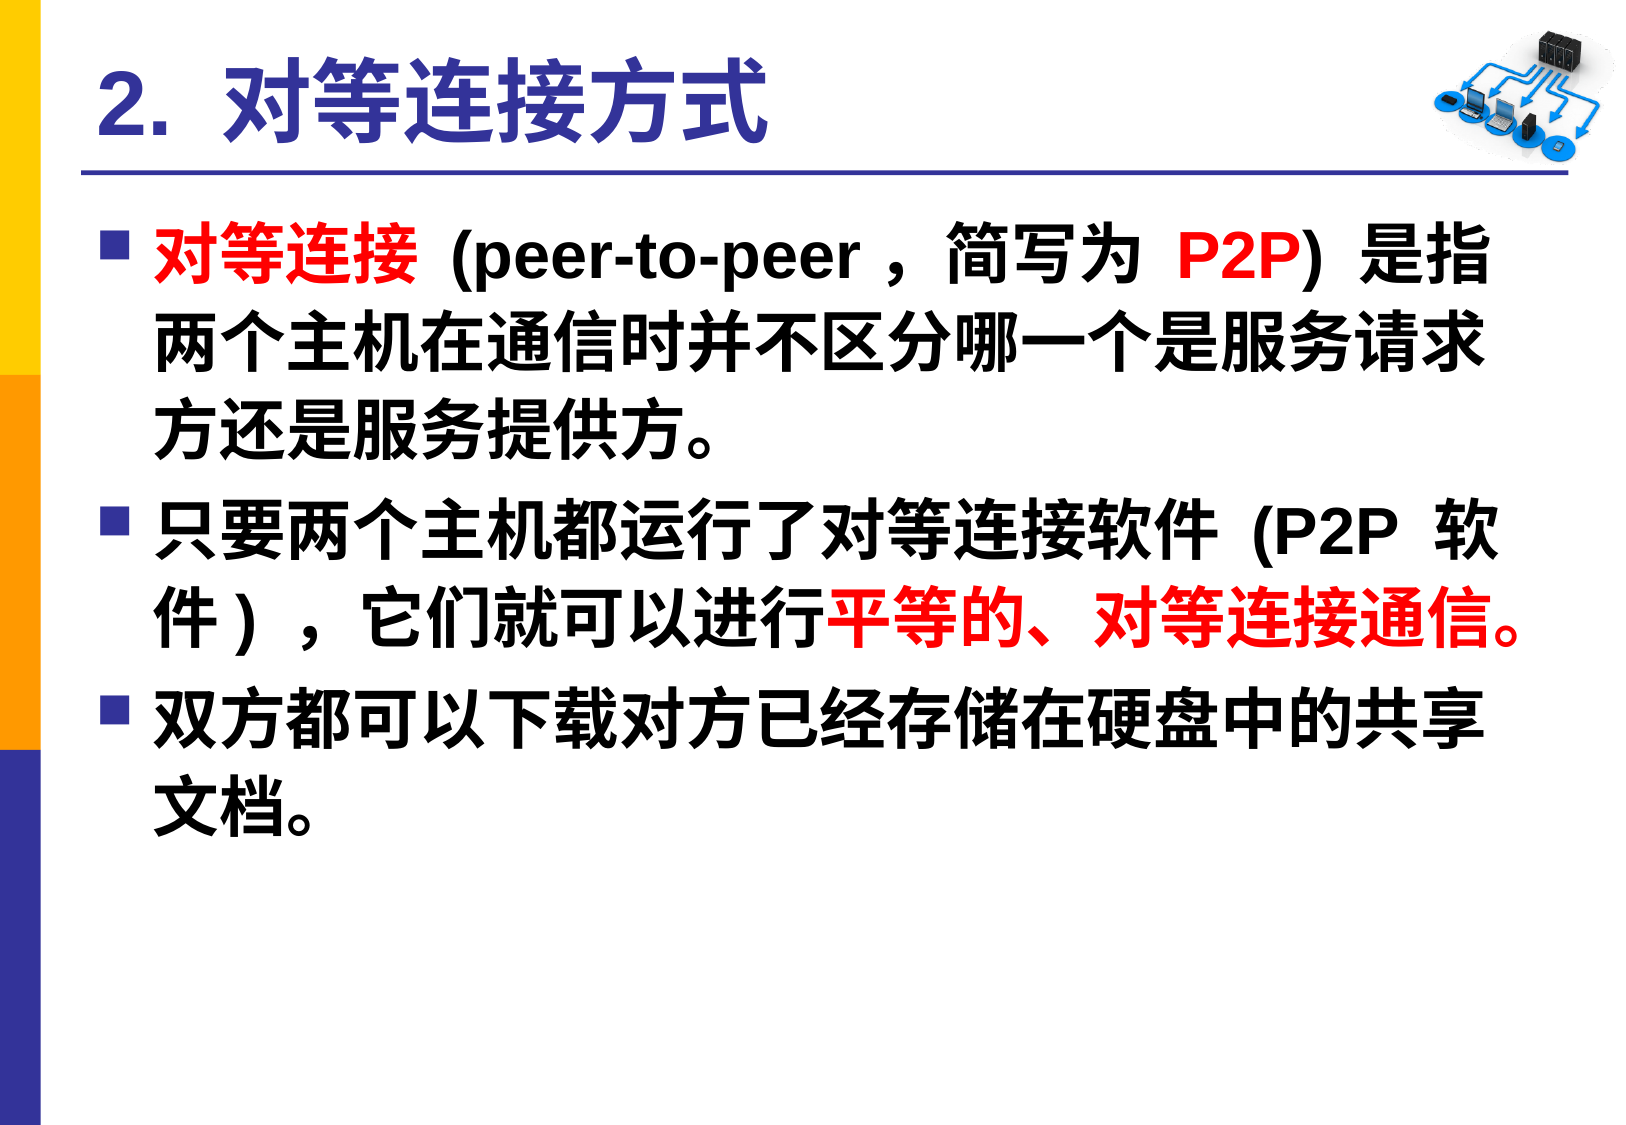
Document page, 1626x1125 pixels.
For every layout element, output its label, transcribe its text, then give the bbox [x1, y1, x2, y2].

list 对等连接 (peer-to-peer，简写为 P2P) 是指两个主机在通信时并不区分哪一个是服务请求方还是服务提供方。 只要两个主机都运行了对等连接软件 (P2P 软件) ，它们就可以进行平等的、对等连接通信。 双方都可以下载对方已经存储在硬盘中的共享文档。 [81, 196, 1569, 1006]
picture [1431, 30, 1616, 165]
title 2. 对等连接方式 [81, 30, 1569, 161]
